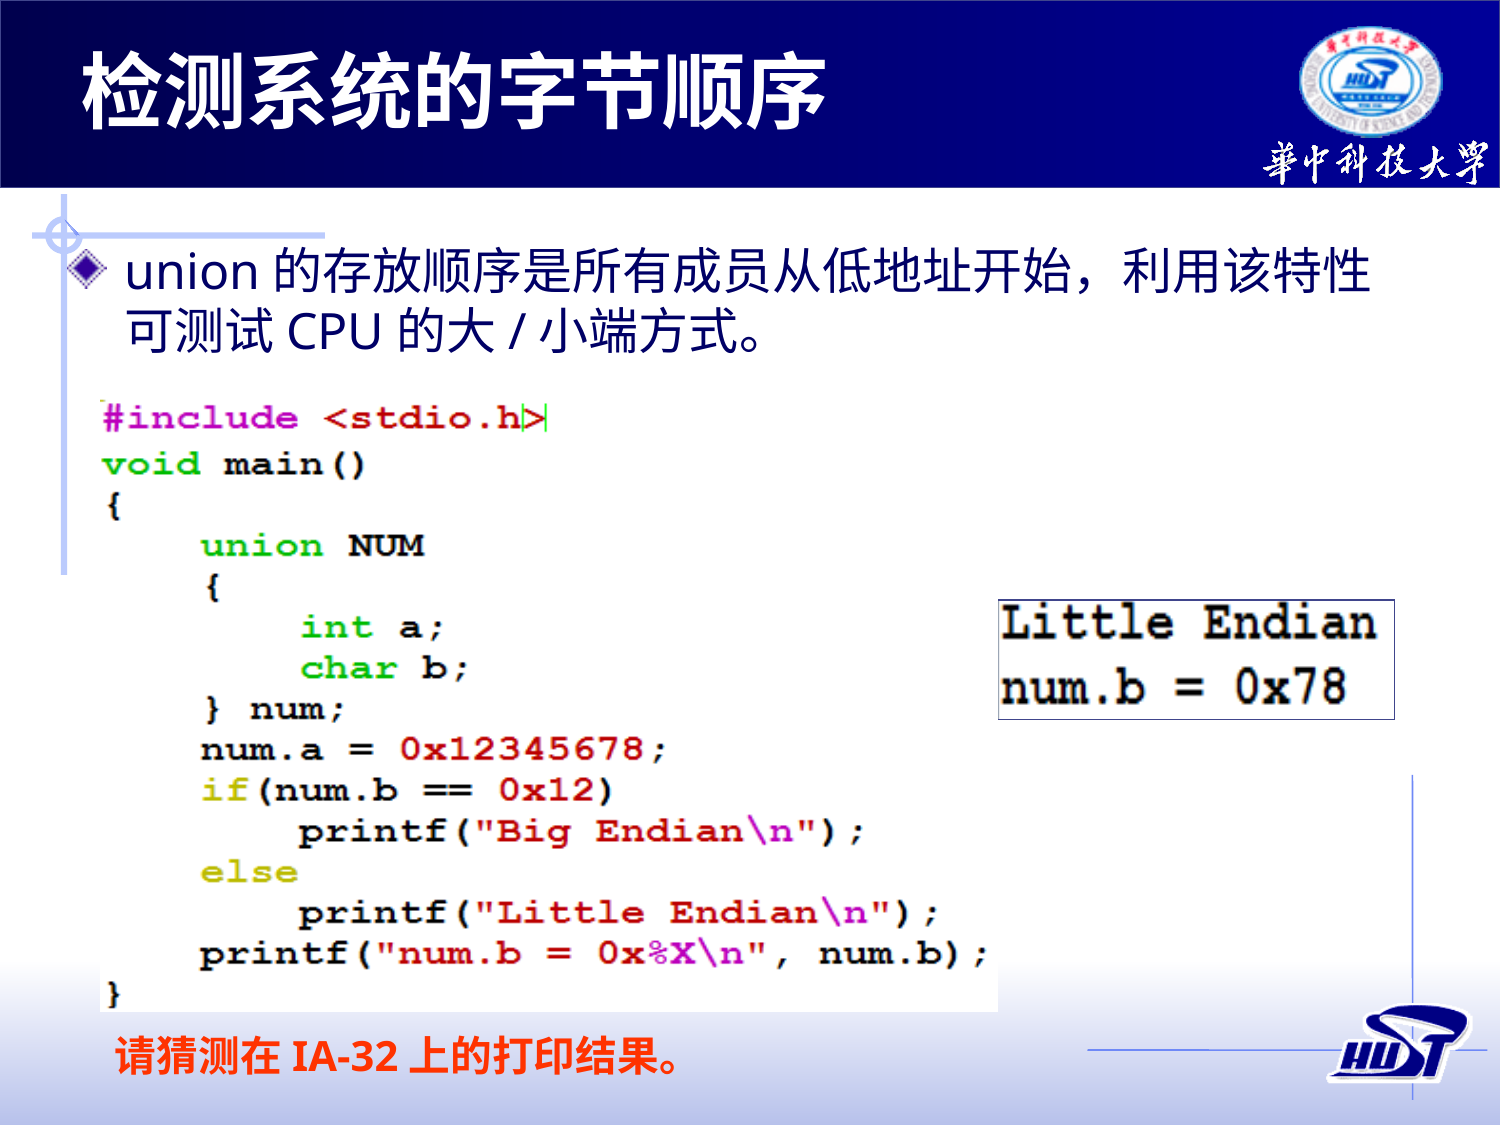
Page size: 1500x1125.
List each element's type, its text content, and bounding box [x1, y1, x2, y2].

picture [67, 249, 107, 289]
picture [1299, 26, 1443, 138]
text_box 请猜测在IA-32上的打印结果。 [100, 1022, 1053, 1088]
picture [100, 395, 1395, 1012]
picture [1262, 140, 1488, 185]
list union的存放顺序是所有成员从低地址开始，利用该特性可测试CPU的大/小端方式。 [52, 231, 1404, 1088]
title 检测系统的字节顺序 [64, 42, 1416, 136]
